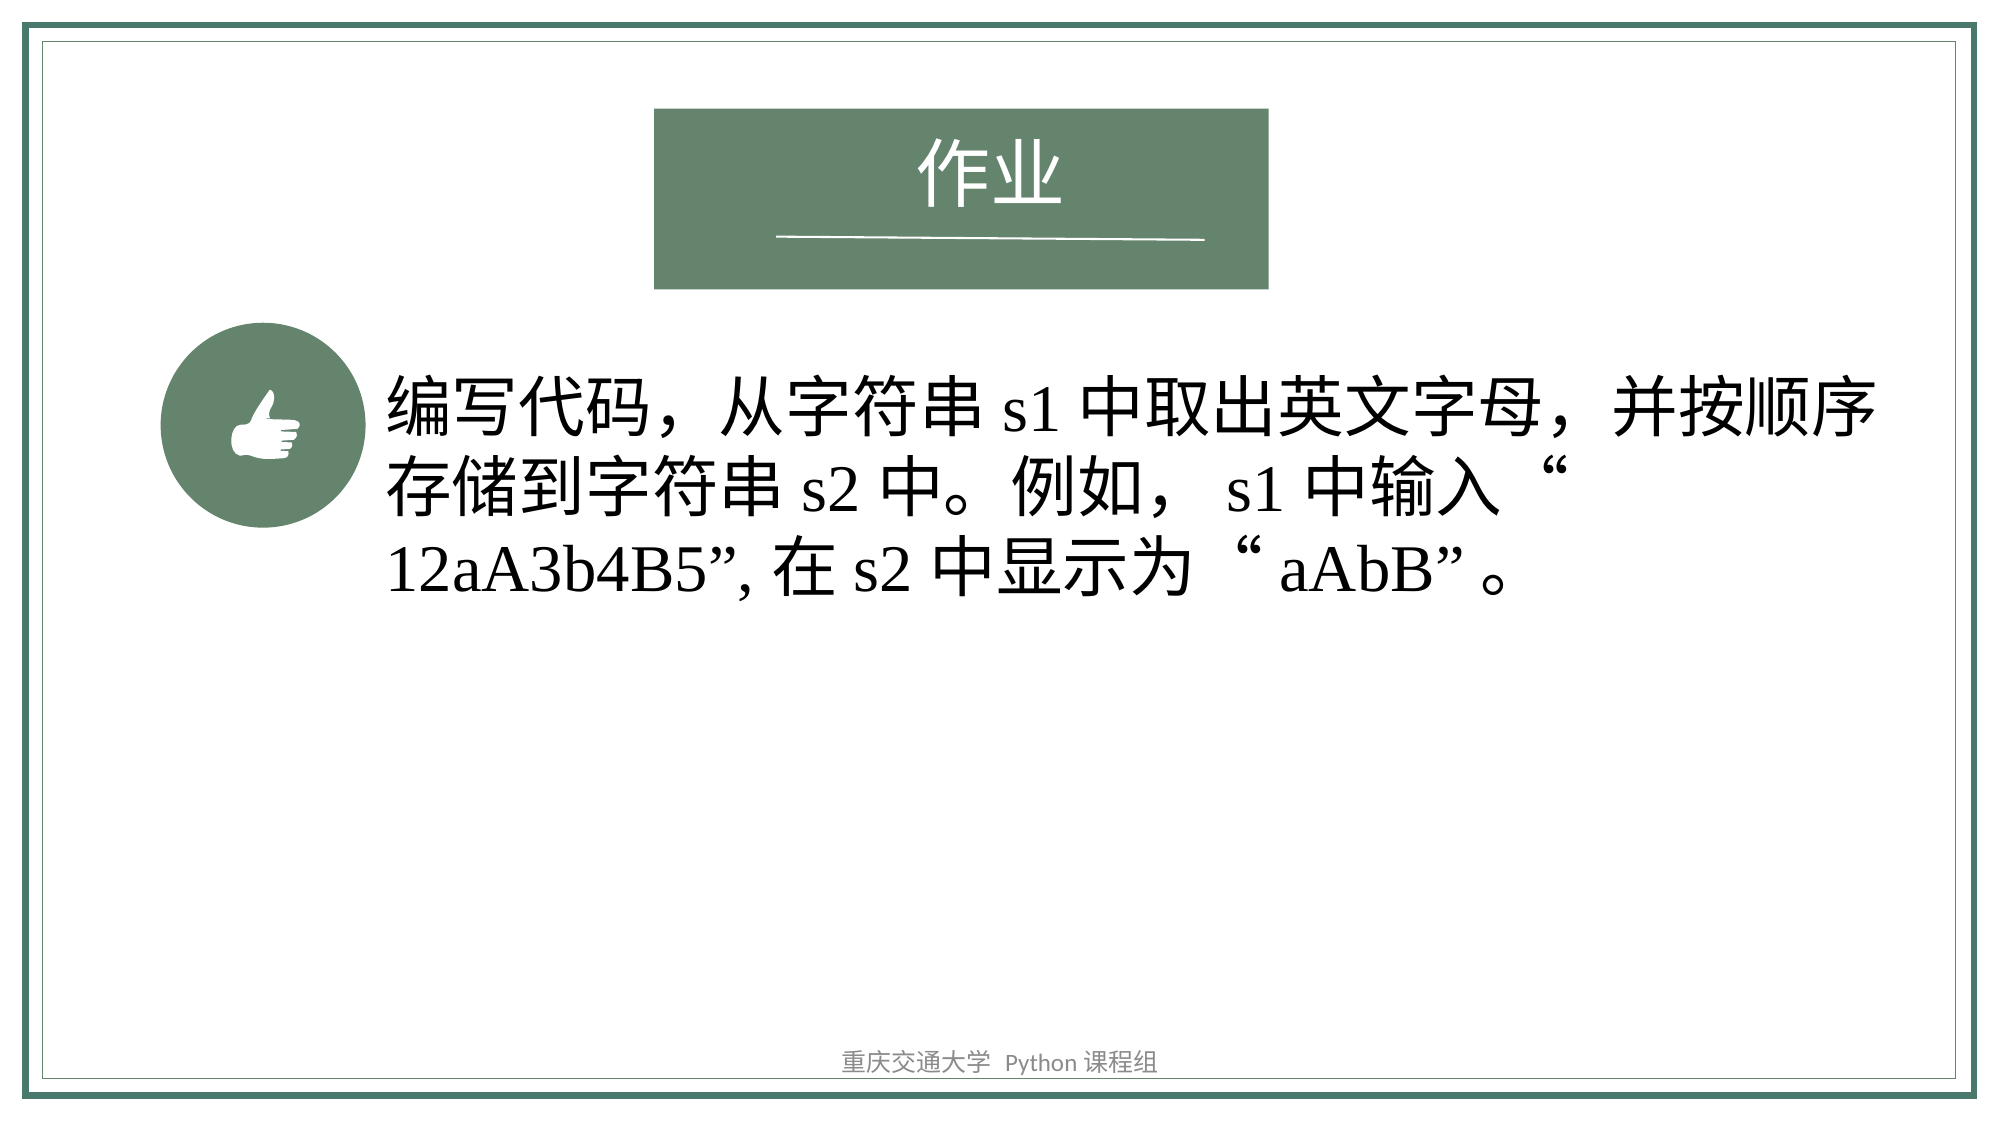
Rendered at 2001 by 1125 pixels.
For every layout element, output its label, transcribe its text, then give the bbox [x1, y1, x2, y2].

text_box [231, 389, 300, 459]
text_box 编写代码，从字符串s1中取出英文字母，并按顺序存储到字符串s2中。例如，s1中输入“ 12aA3b4B5”,在s2中显示为“aAbB”。 [370, 357, 1935, 613]
text_box [42, 41, 1956, 1080]
text_box [25, 24, 1975, 1097]
footer 重庆交通大学 Python课程组 [662, 1031, 1338, 1092]
text_box [159, 321, 367, 529]
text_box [654, 108, 1269, 290]
